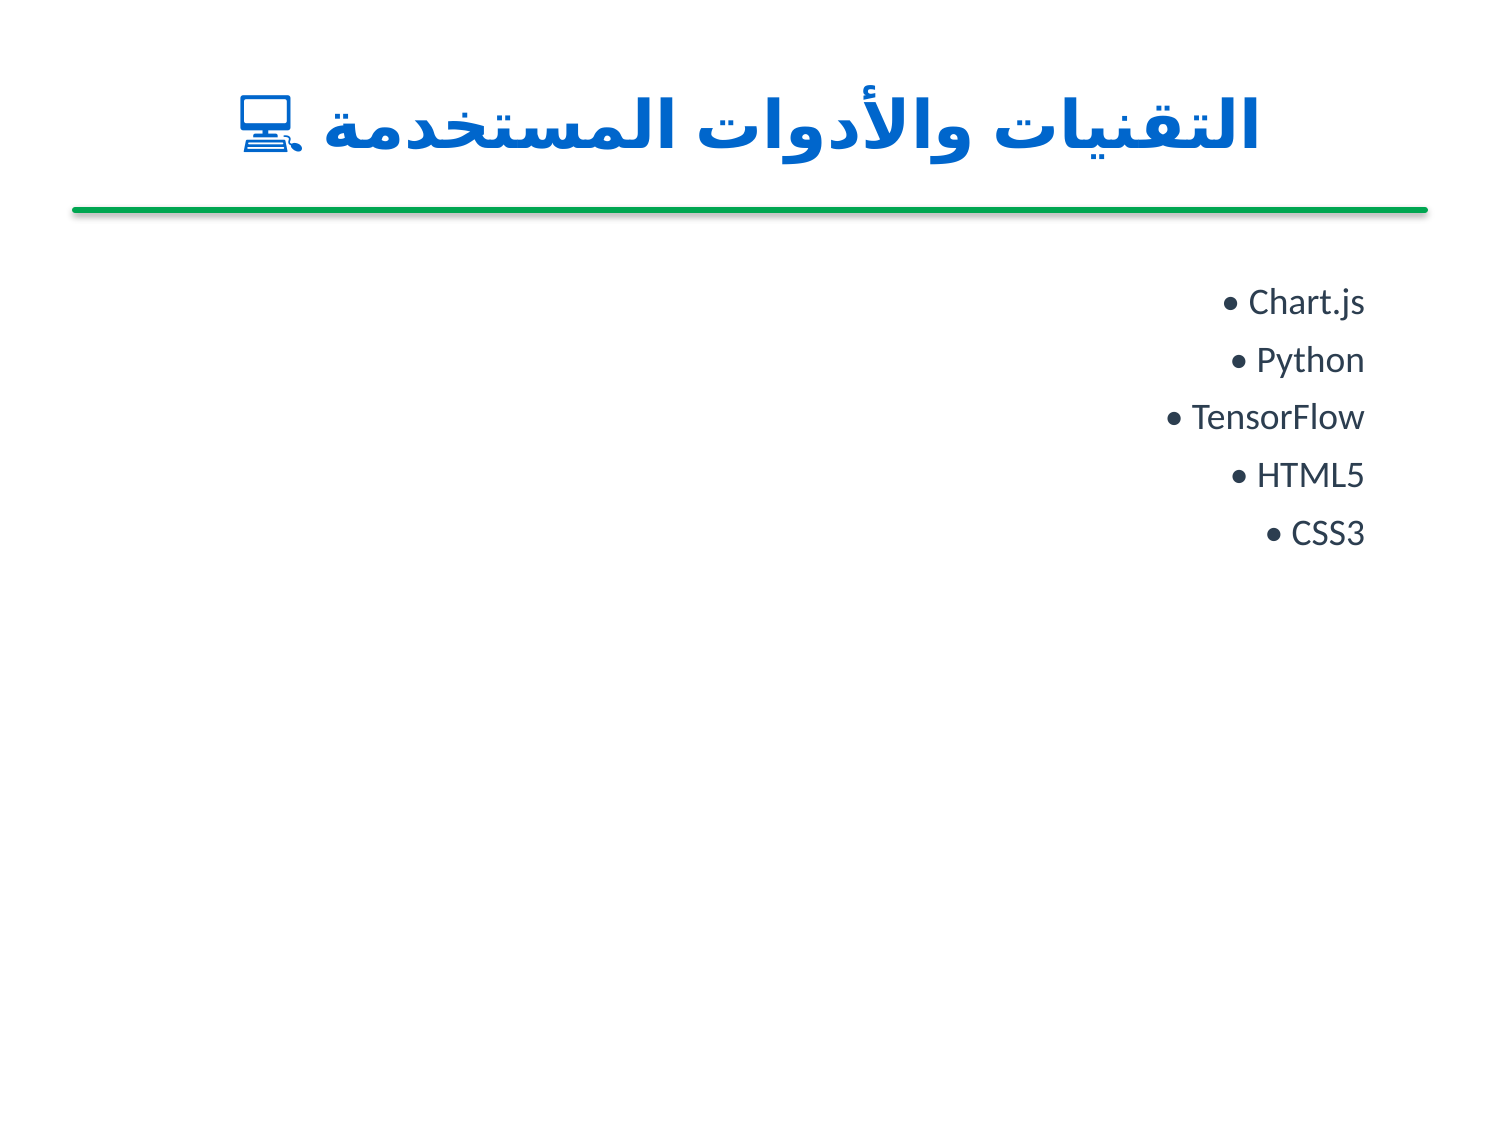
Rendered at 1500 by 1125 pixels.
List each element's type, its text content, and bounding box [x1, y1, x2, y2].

text_box 💻 التقنيات والأدوات المستخدمة [221, 74, 1278, 170]
text_box • Chart.js • Python • TensorFlow • HTML5 • CSS3 [119, 269, 1380, 560]
